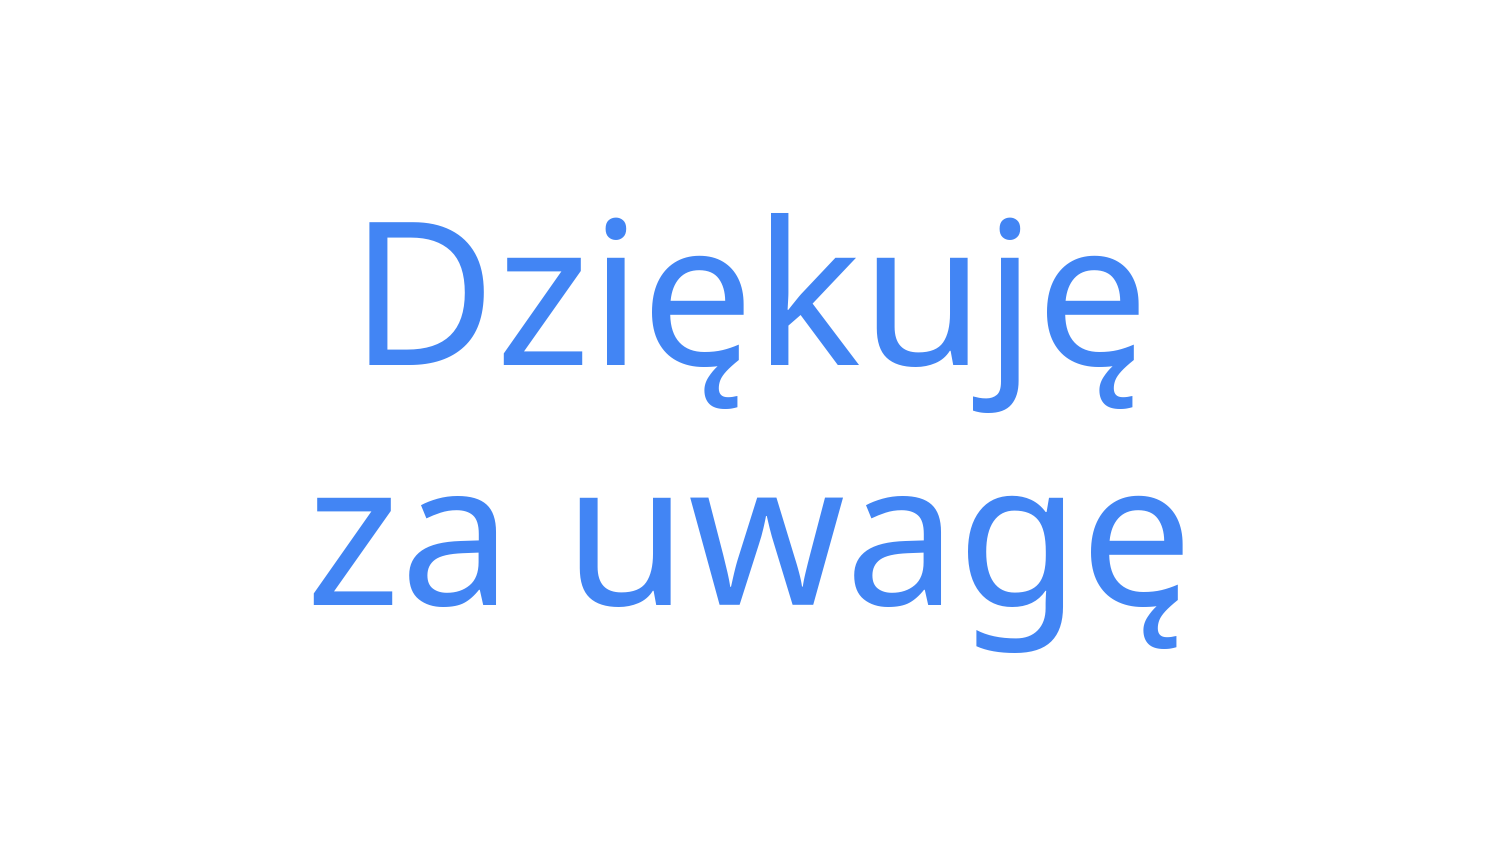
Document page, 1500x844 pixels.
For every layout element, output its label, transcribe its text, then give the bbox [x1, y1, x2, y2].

title Dziękuję za uwagę [262, 34, 1238, 775]
